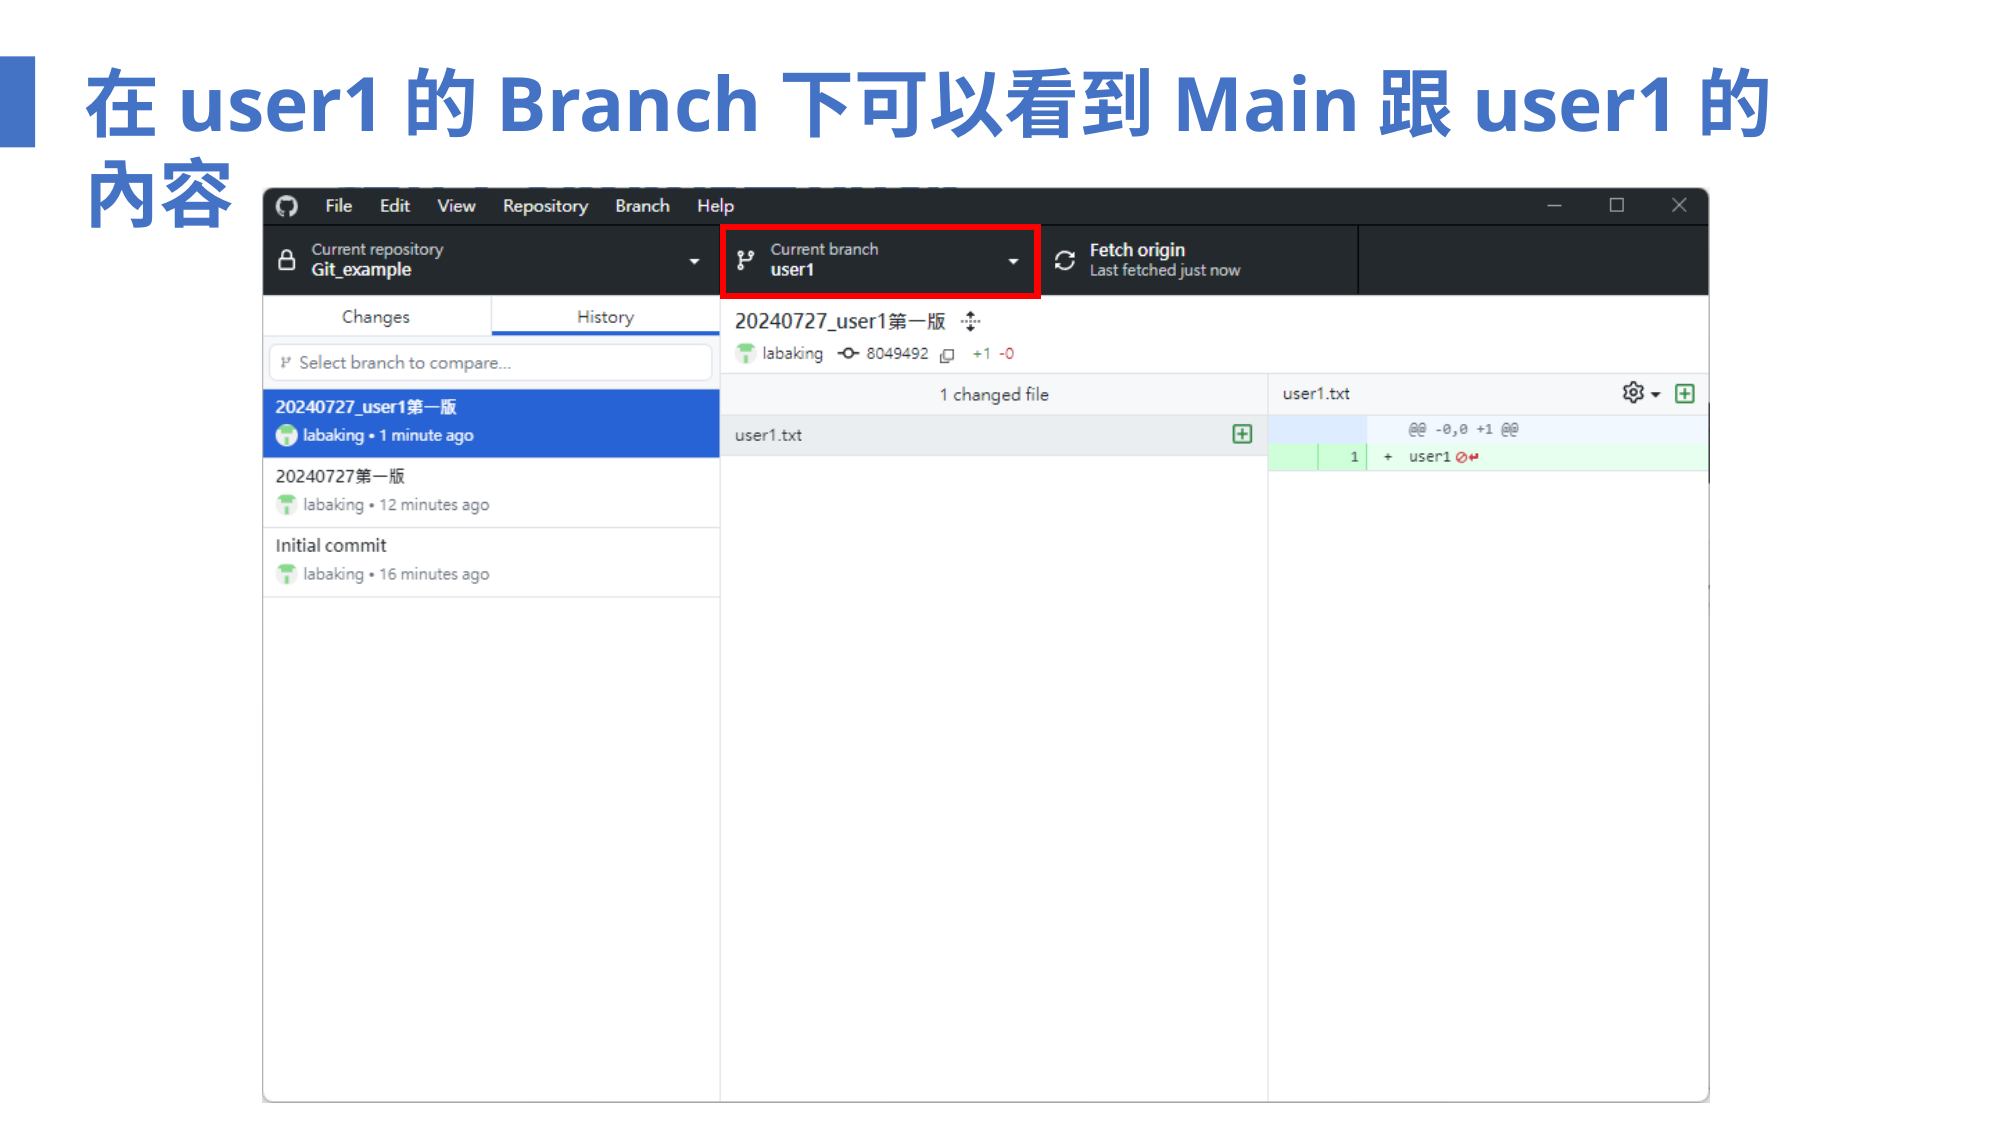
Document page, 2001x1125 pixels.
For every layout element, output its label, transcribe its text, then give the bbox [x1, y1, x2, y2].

picture [262, 187, 1710, 1103]
text_box 在user1的Branch下可以看到Main跟user1的內容 [70, 48, 1846, 244]
text_box [0, 56, 36, 148]
